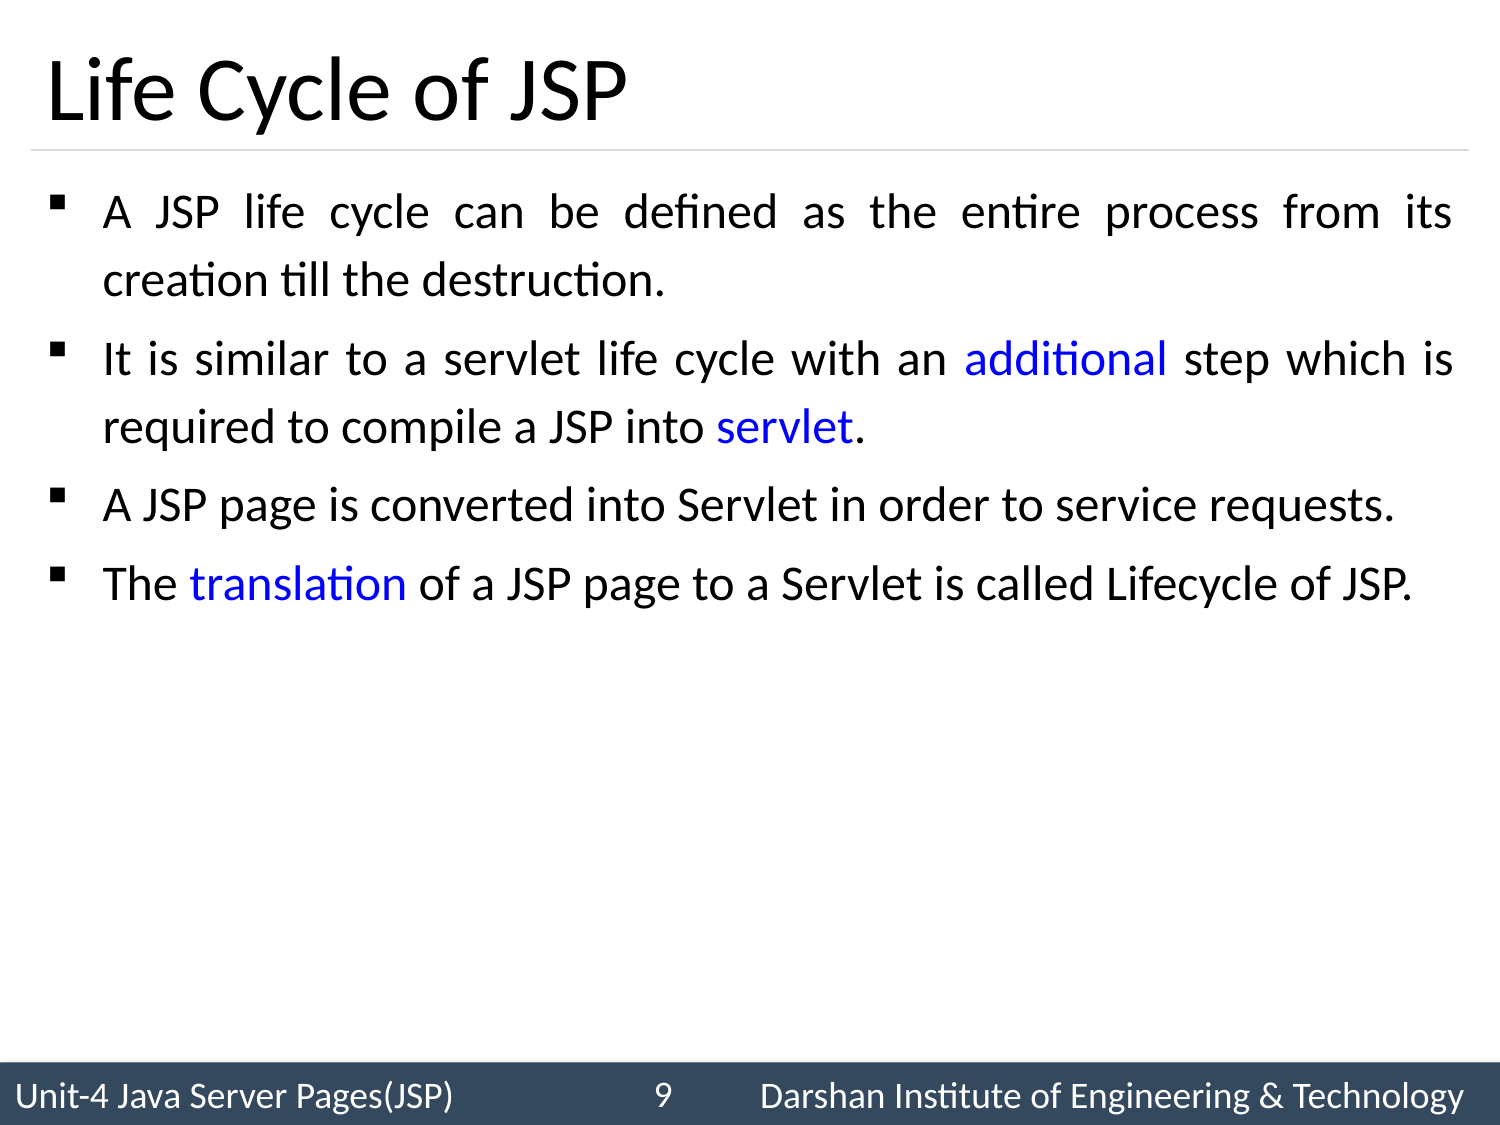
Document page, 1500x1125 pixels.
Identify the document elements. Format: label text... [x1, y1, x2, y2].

list A JSP life cycle can be defined as the entire process from its creation till the destruction. It is similar to a servlet life cycle with an additional step which is required to compile a JSP into servlet. A JSP page is converted into Servlet in order to service requests. The translation of a JSP page to a Servlet is called Lifecycle of JSP. [31, 162, 1469, 1038]
slide_number 9 [587, 1062, 688, 1123]
title Life Cycle of JSP [31, 17, 1469, 150]
